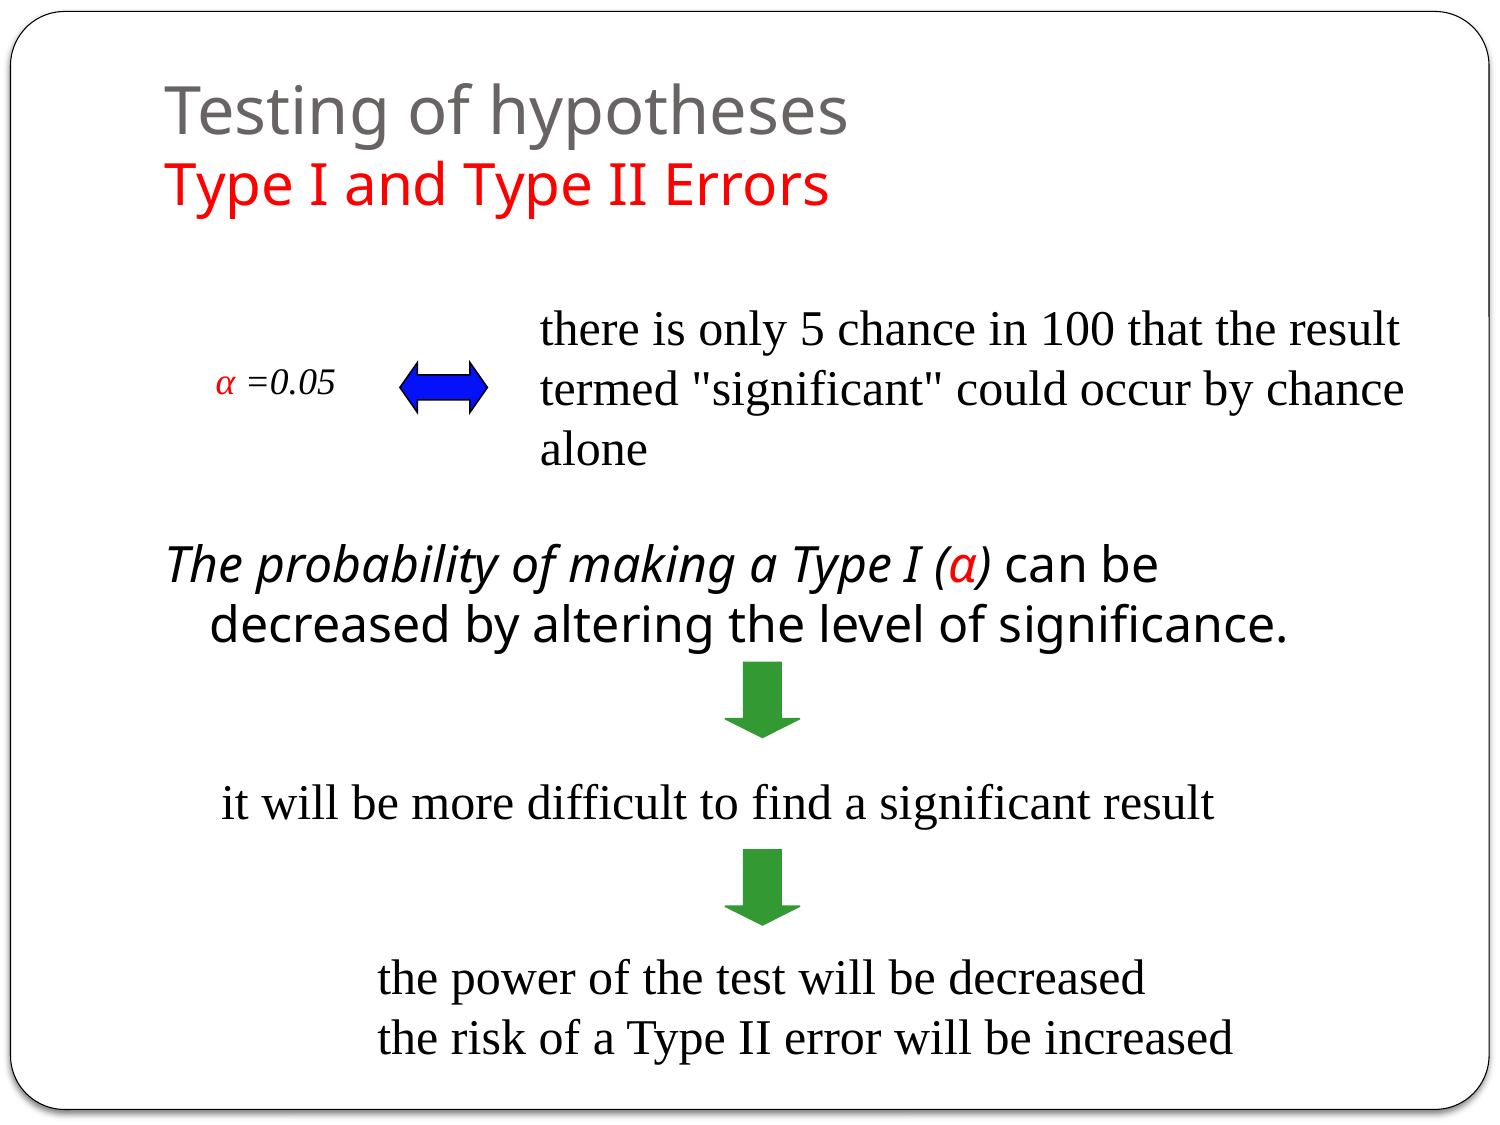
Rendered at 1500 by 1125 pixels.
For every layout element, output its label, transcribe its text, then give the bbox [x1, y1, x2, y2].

text_box there is only 5 chance in 100 that the result termed "significant" could occur by chance alone [524, 287, 1438, 483]
text_box [724, 849, 800, 925]
text_box the power of the test will be decreased the risk of a Type II error will be increased [212, 937, 1313, 1075]
list The probability of making a Type I (α) can be decreased by altering the level of significance. [150, 525, 1425, 675]
text_box [399, 362, 488, 413]
text_box [724, 662, 800, 738]
title Testing of hypotheses Type I and Type II Errors [150, 45, 1425, 233]
text_box it will be more difficult to find a significant result [150, 762, 1325, 850]
text_box α =0.05 [200, 349, 351, 410]
